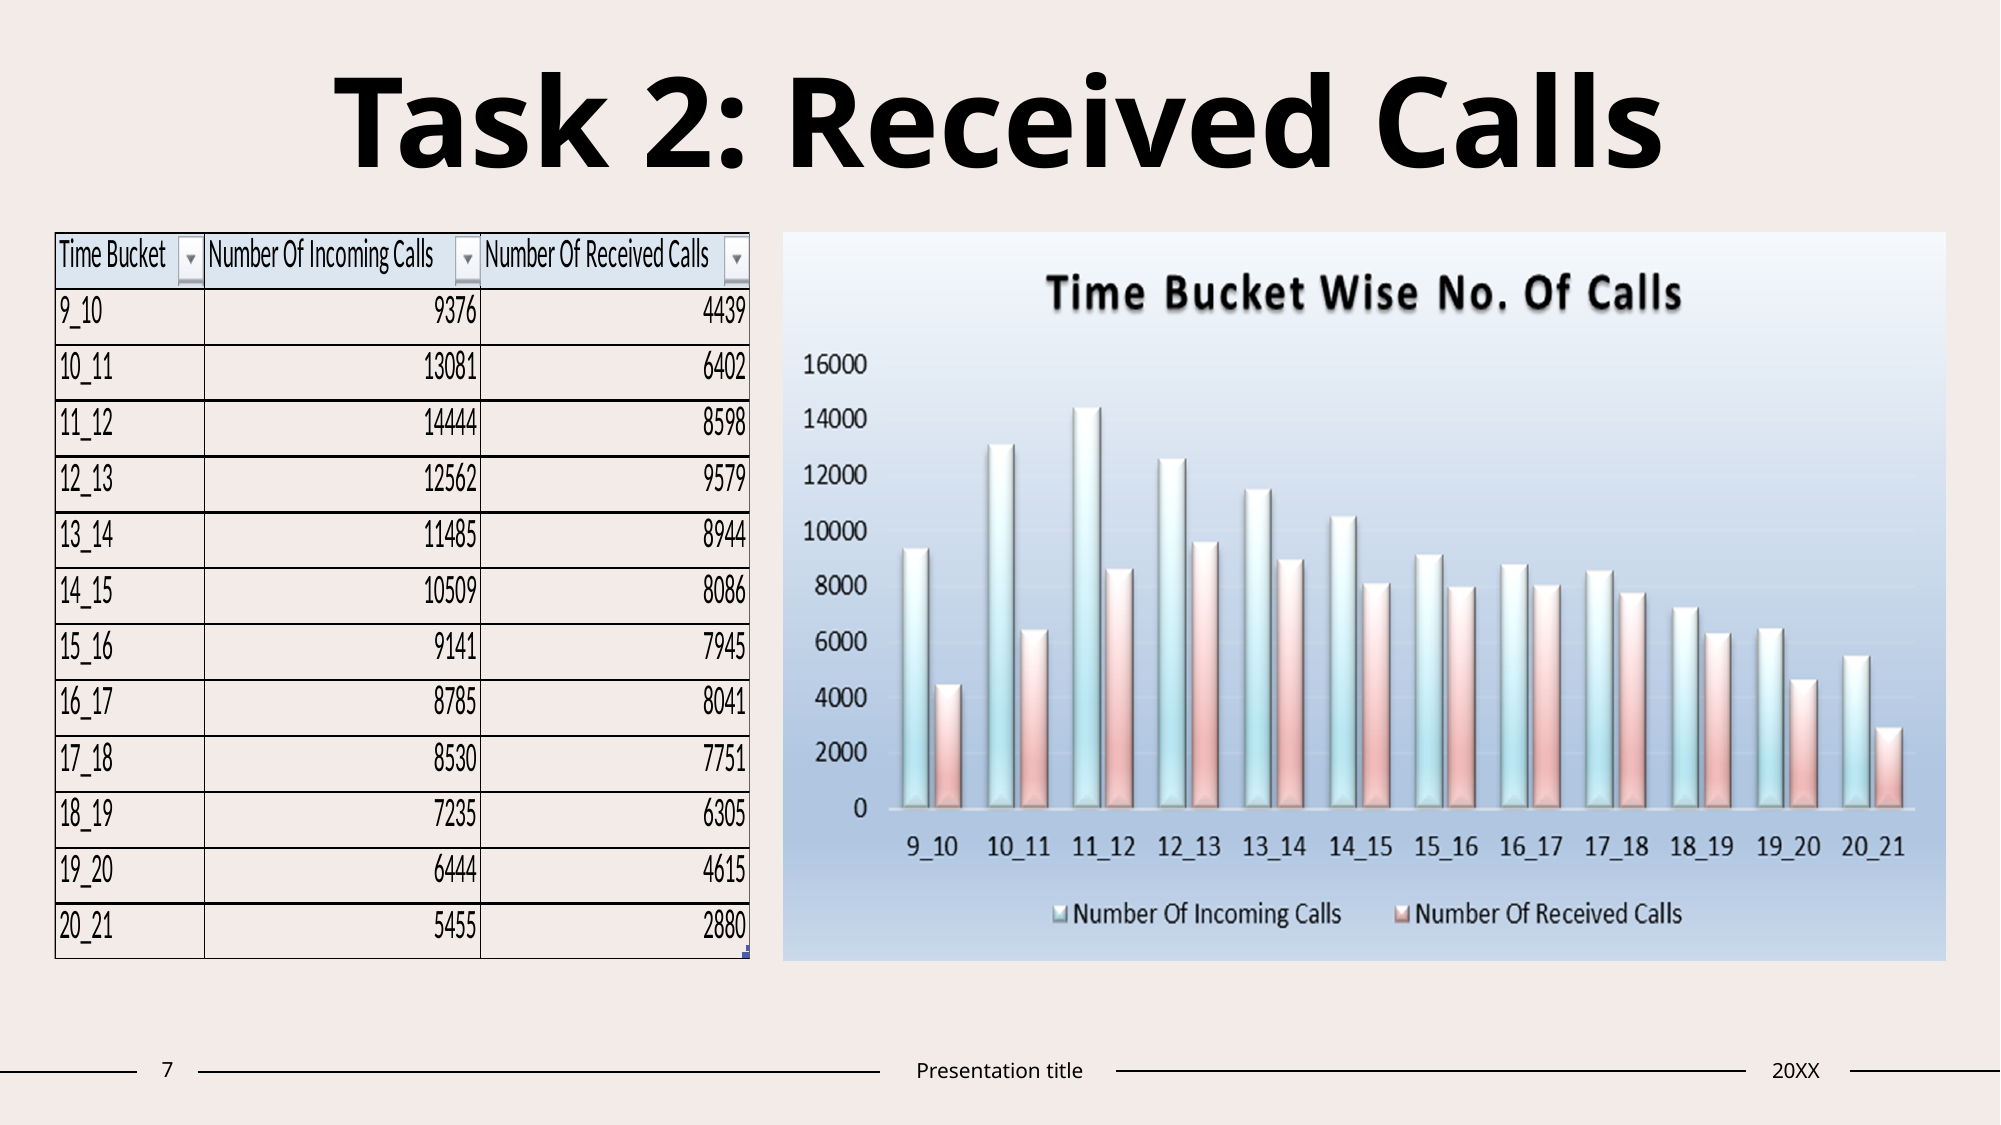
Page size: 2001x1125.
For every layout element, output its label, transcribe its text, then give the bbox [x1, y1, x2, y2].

slide_number 7 [137, 1050, 198, 1091]
picture [783, 232, 1946, 961]
footer Presentation title [879, 1050, 1120, 1091]
picture [54, 231, 751, 961]
slide_number 20XX [1743, 1050, 1849, 1091]
title Task 2: Received Calls [187, 34, 1813, 201]
